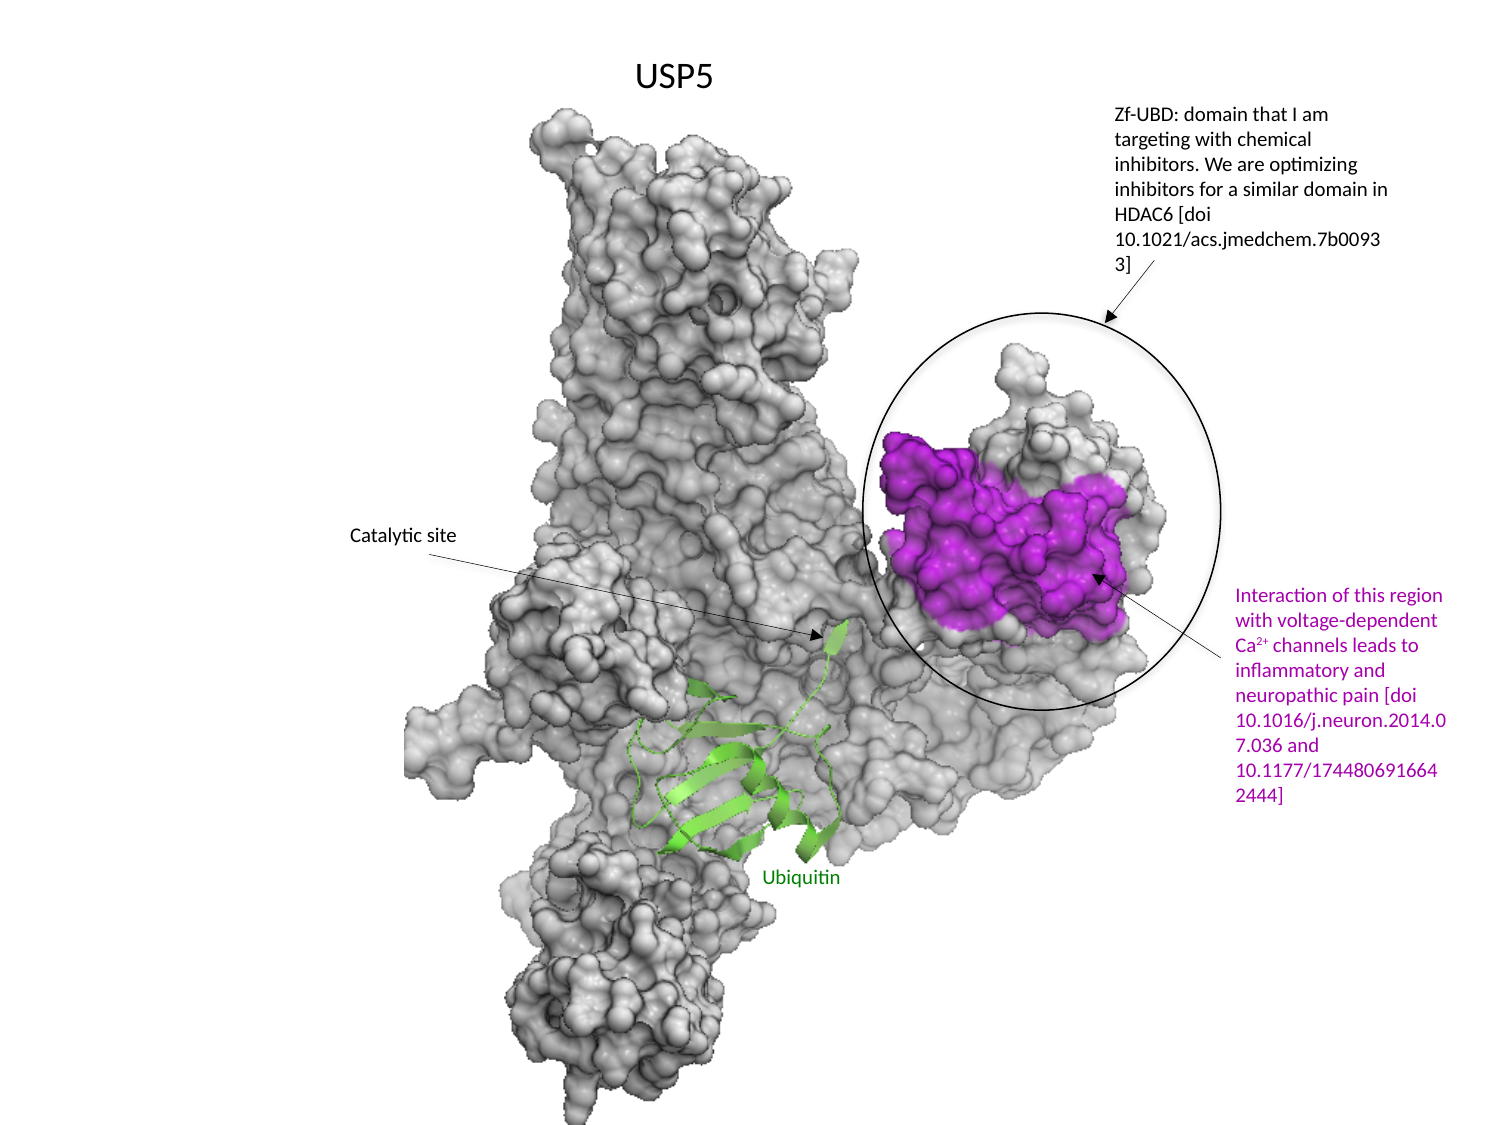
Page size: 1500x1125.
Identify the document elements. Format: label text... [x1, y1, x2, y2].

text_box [1091, 573, 1221, 659]
picture [403, 104, 1174, 1125]
text_box Catalytic site [335, 514, 398, 554]
text_box Zf-UBD: domain that I am targeting with chemical inhibitors. We are optimizing inhibitors for a similar domain in HDAC6 [doi 10.1021/acs.jmedchem.7b00933] [1099, 93, 1406, 284]
text_box Interaction of this region with voltage-dependent Ca2+ channels leads to inflammatory and neuropathic pain [doi 10.1016/j.neuron.2014.07.036 and 10.1177/1744806916642444] [1220, 573, 1462, 814]
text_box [429, 554, 824, 638]
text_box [1104, 259, 1155, 324]
text_box [1179, 383, 1222, 572]
text_box USP5 [620, 43, 730, 103]
